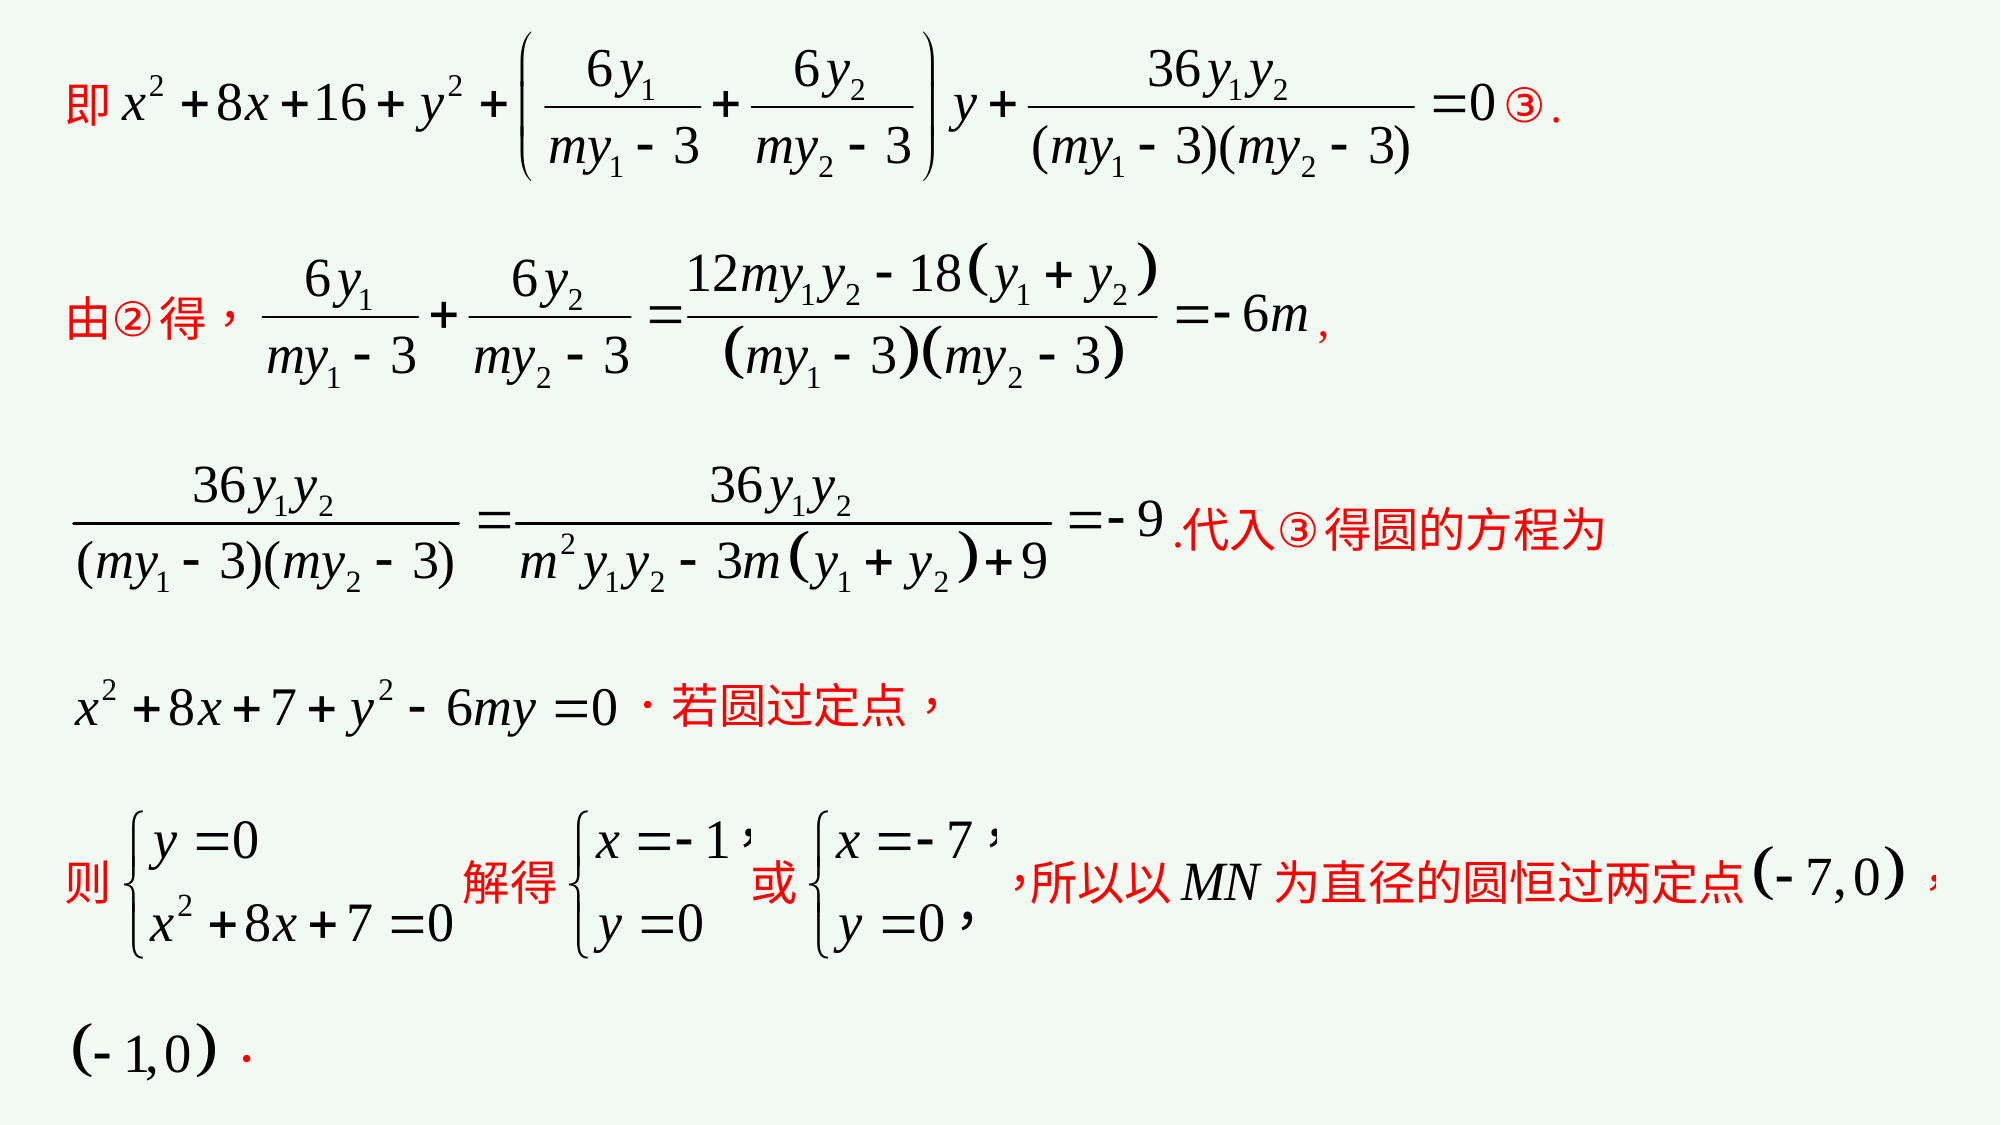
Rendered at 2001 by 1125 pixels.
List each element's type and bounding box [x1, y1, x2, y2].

text_box [64, 0, 1936, 1125]
